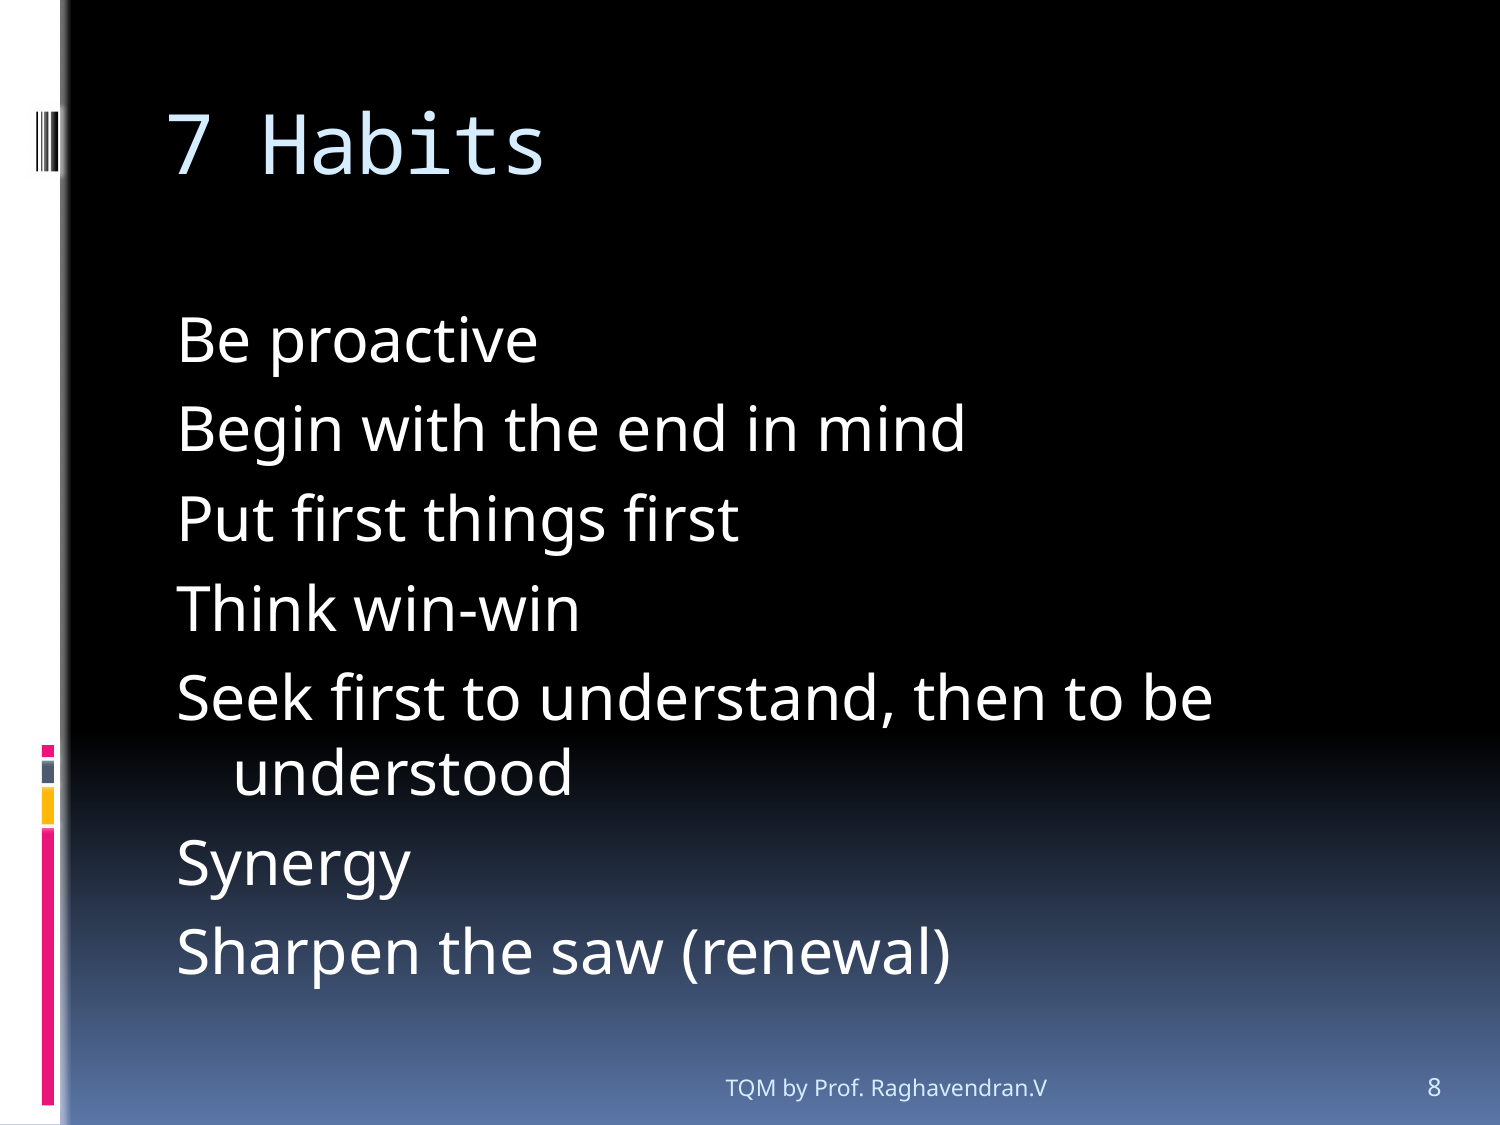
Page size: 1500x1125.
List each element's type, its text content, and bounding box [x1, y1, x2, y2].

slide_number 8 [1412, 1052, 1488, 1113]
title 7 Habits [150, 83, 1425, 234]
footer TQM by Prof. Raghavendran.V [150, 1052, 1063, 1113]
list Be proactive Begin with the end in mind Put first things first Think win-win Seek first to understand, then to be understood Synergy Sharpen the saw (renewal) [150, 292, 1425, 1043]
